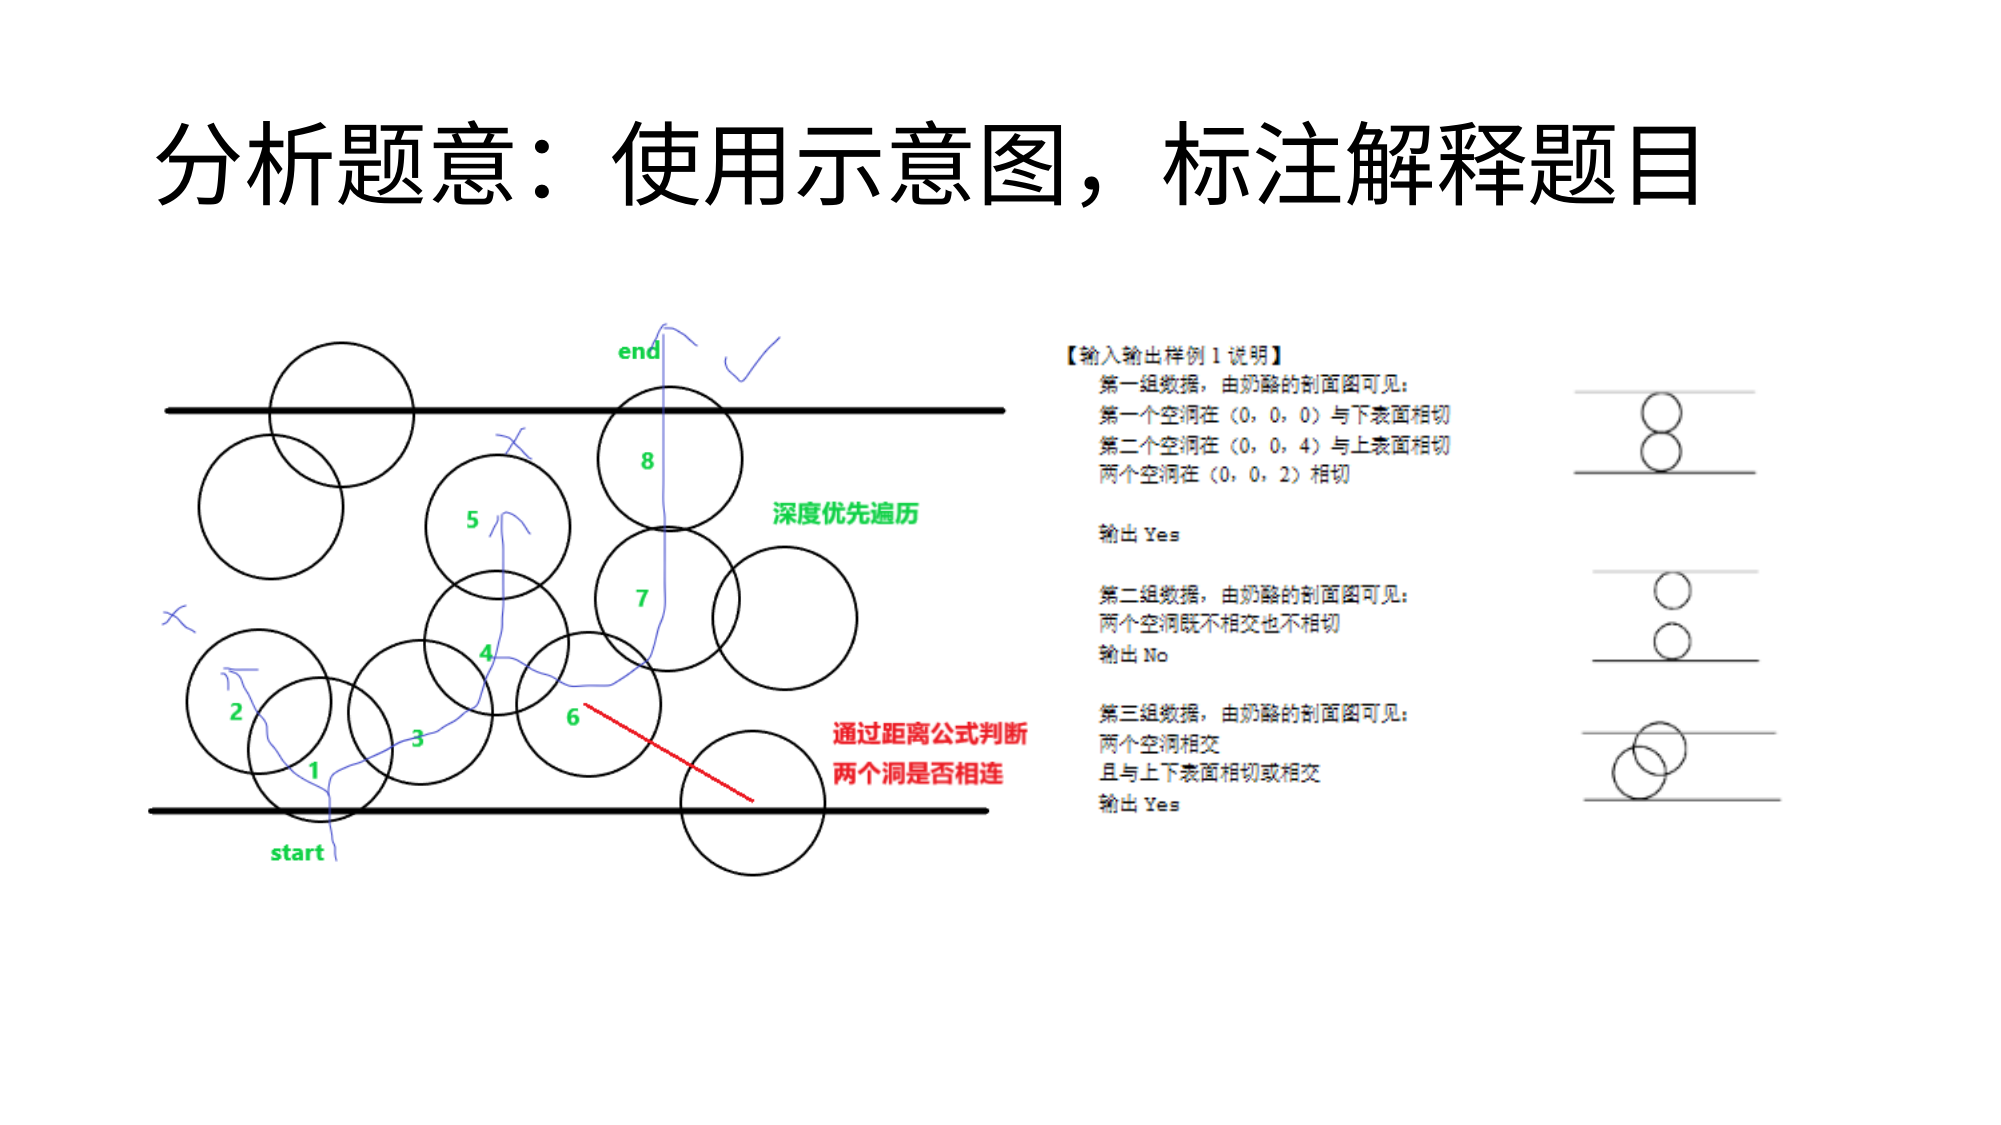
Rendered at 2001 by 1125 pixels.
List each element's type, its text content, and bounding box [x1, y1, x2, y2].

picture [116, 246, 1864, 1014]
title 分析题意：使用示意图，标注解释题目 [137, 59, 1863, 278]
